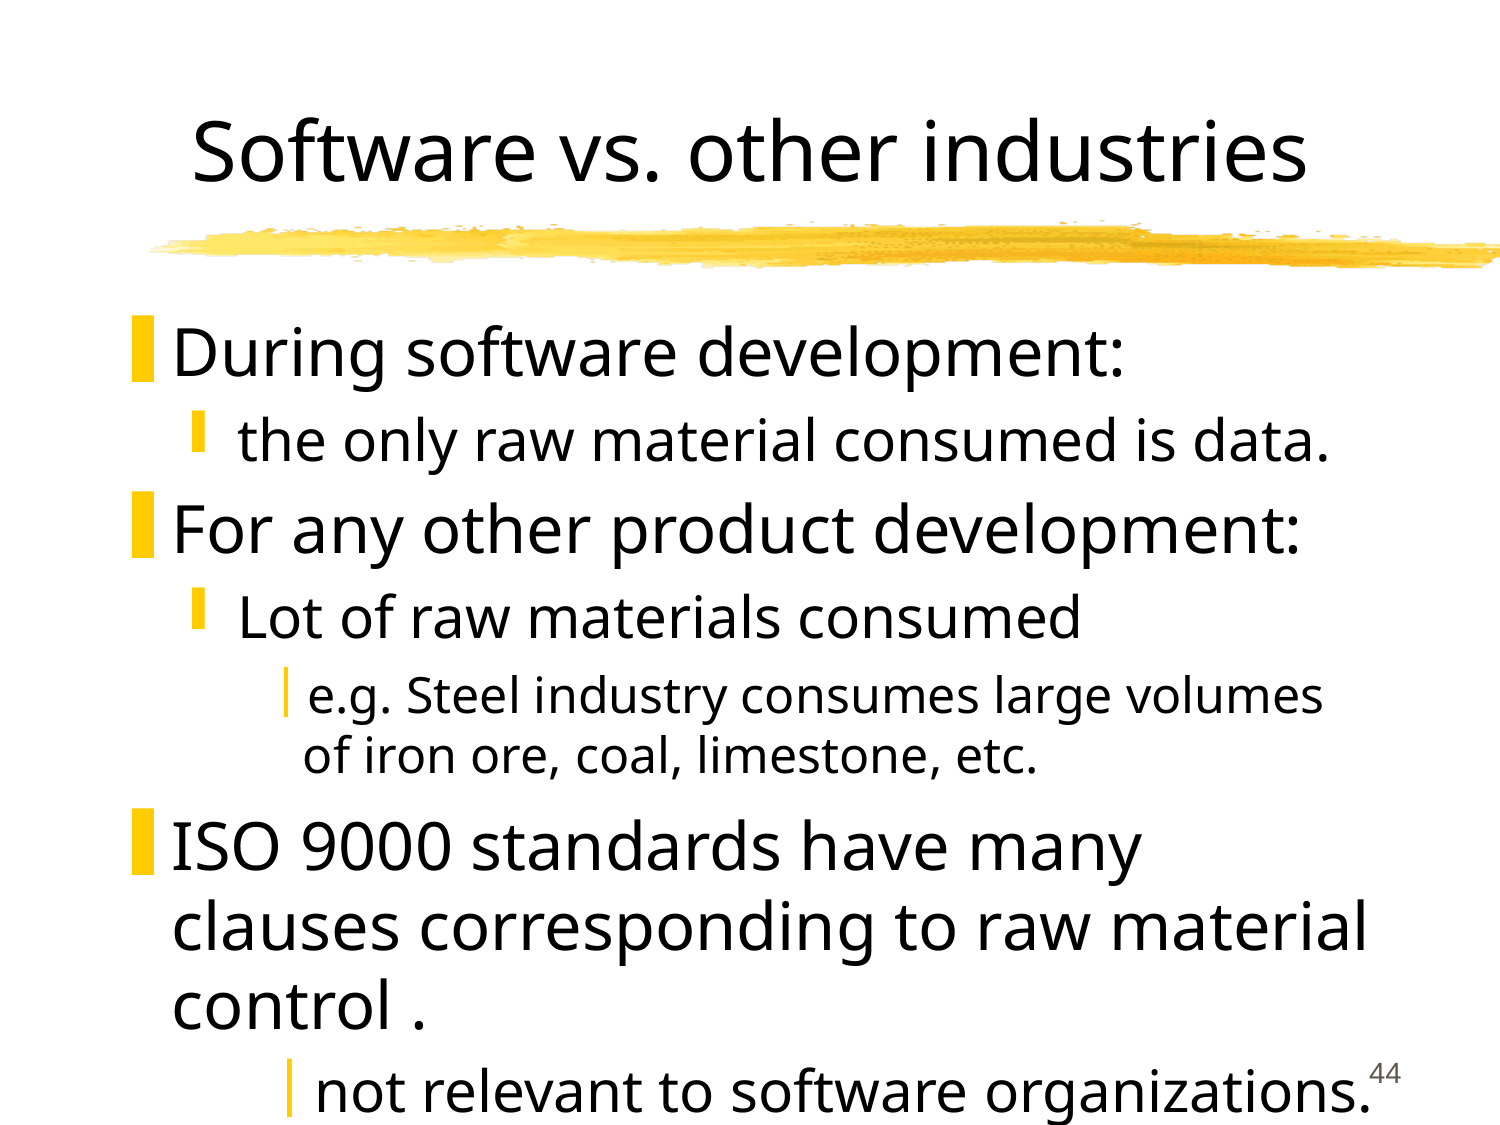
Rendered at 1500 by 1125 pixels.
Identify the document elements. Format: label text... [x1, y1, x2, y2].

picture [150, 215, 1500, 279]
title Software vs. other industries [188, 54, 1466, 242]
slide_number 44 [1104, 1021, 1417, 1097]
list During software development: the only raw material consumed is data. For any other product development: Lot of raw materials consumed e.g. Steel industry consumes large volumes of iron ore, coal, limestone, etc. ISO 9000 standards have many clauses corresponding to raw material control . not relevant to software organizations. [112, 302, 1386, 999]
